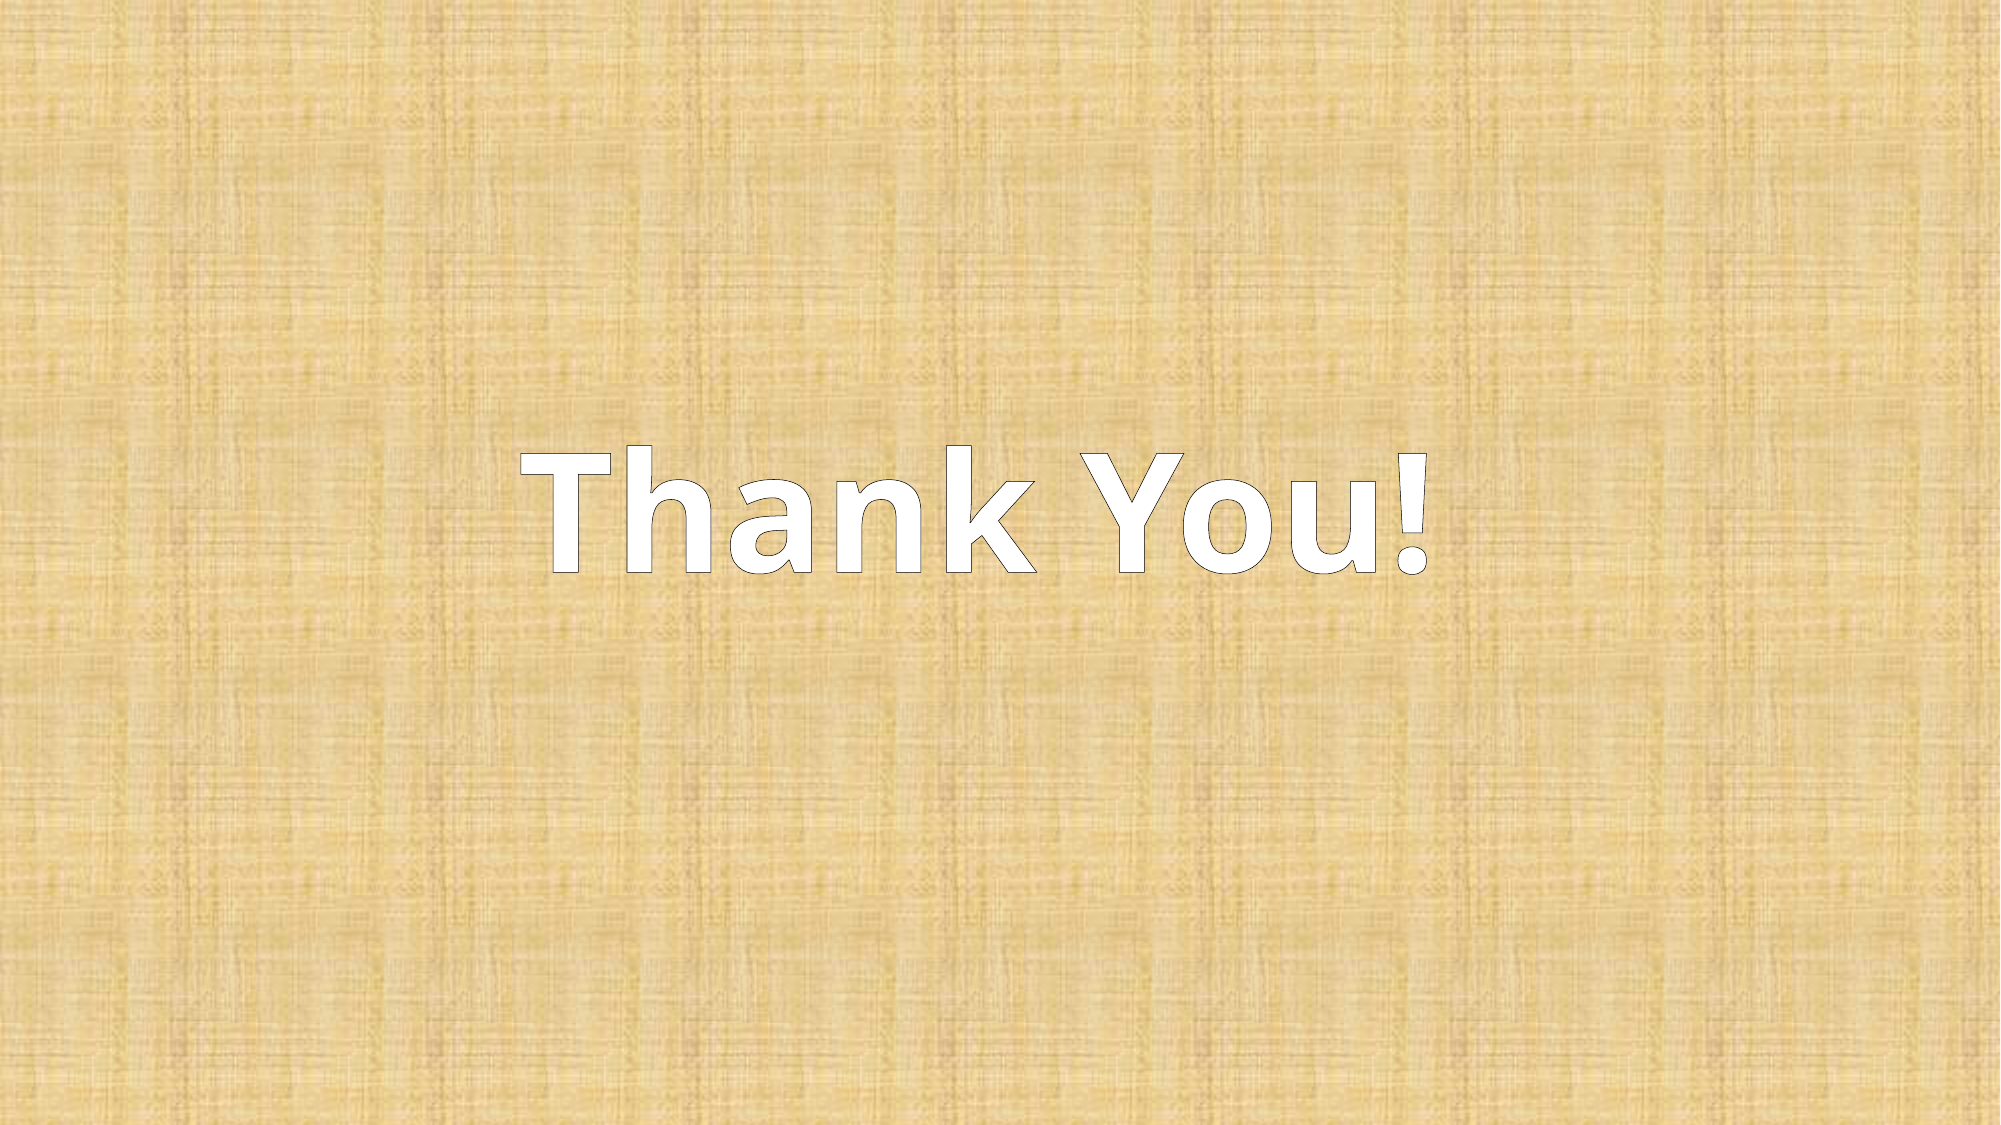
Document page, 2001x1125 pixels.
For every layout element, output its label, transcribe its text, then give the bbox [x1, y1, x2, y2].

text_box Thank You! [502, 398, 1452, 614]
picture [0, 0, 2001, 1125]
